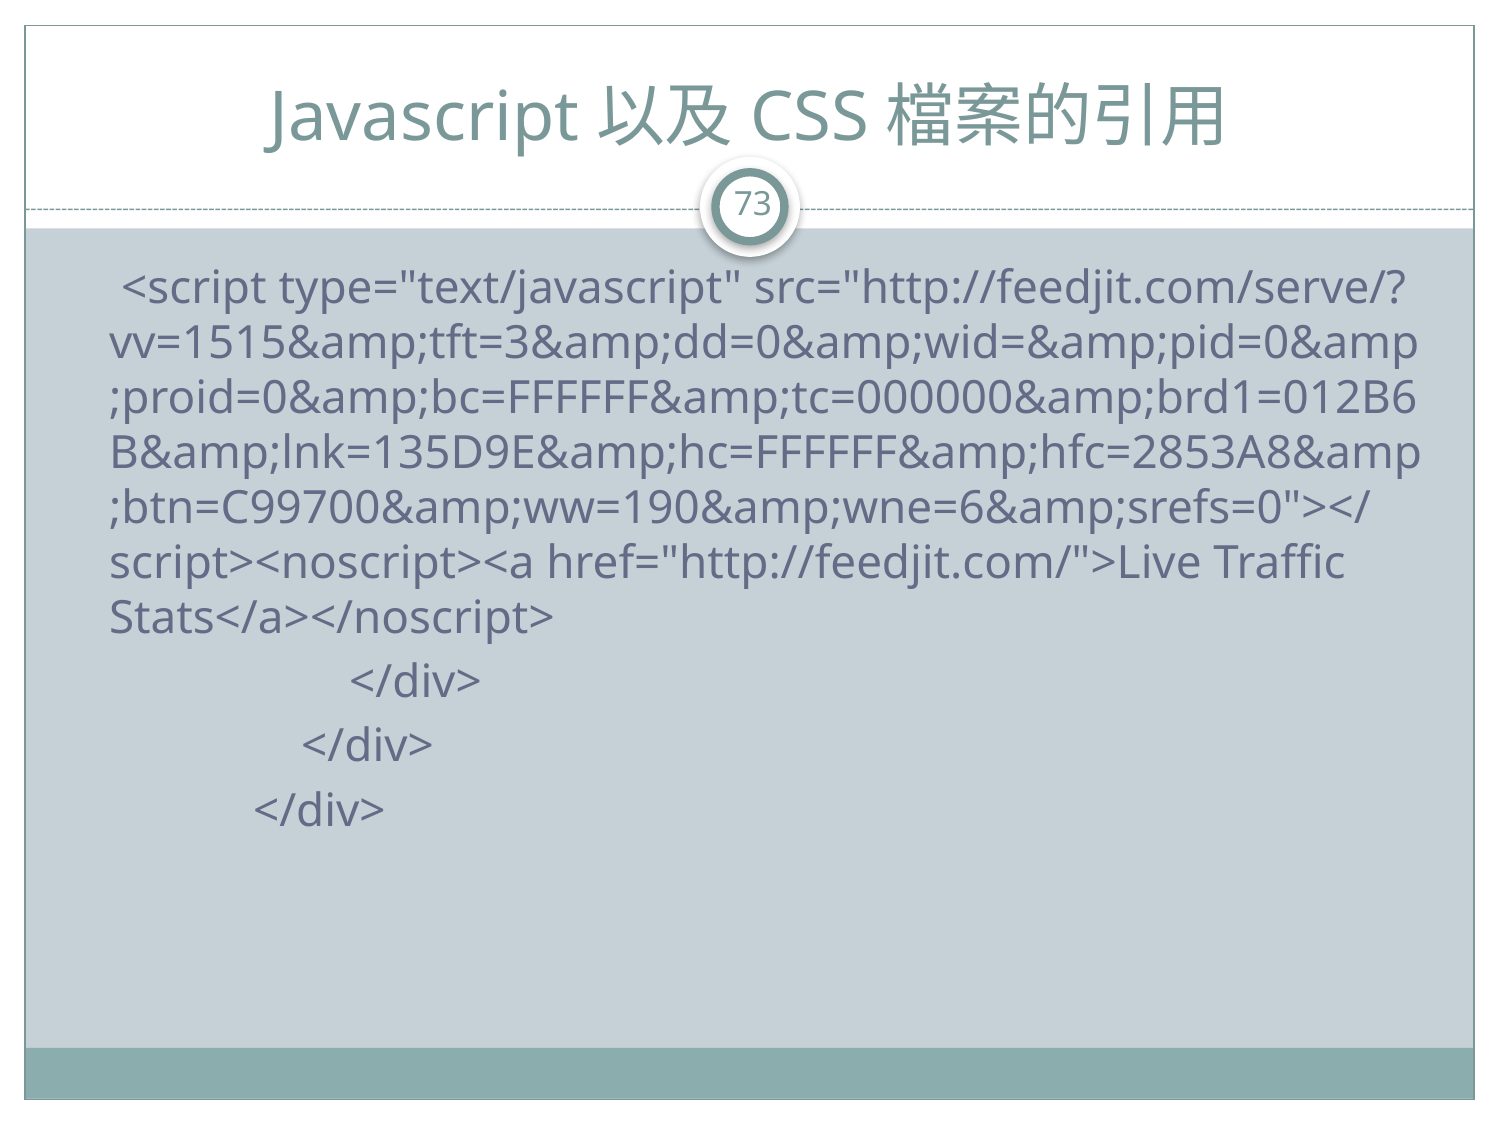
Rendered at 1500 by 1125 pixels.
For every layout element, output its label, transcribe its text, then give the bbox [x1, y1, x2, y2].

title Javascript以及CSS檔案的引用 [49, 37, 1450, 162]
list <script type="text/javascript" src="http://feedjit.com/serve/?vv=1515&amp;tft=3&amp;dd=0&amp;wid=&amp;pid=0&amp;proid=0&amp;bc=FFFFFF&amp;tc=000000&amp;brd1=012B6B&amp;lnk=135D9E&amp;hc=FFFFFF&amp;hfc=2853A8&amp;btn=C99700&amp;ww=190&amp;wne=6&amp;srefs=0"></script><noscript><a href="http://feedjit.com/">Live Traffic Stats</a></noscript> </div> </div> </div> [49, 250, 1445, 1001]
slide_number 73 [715, 168, 791, 241]
